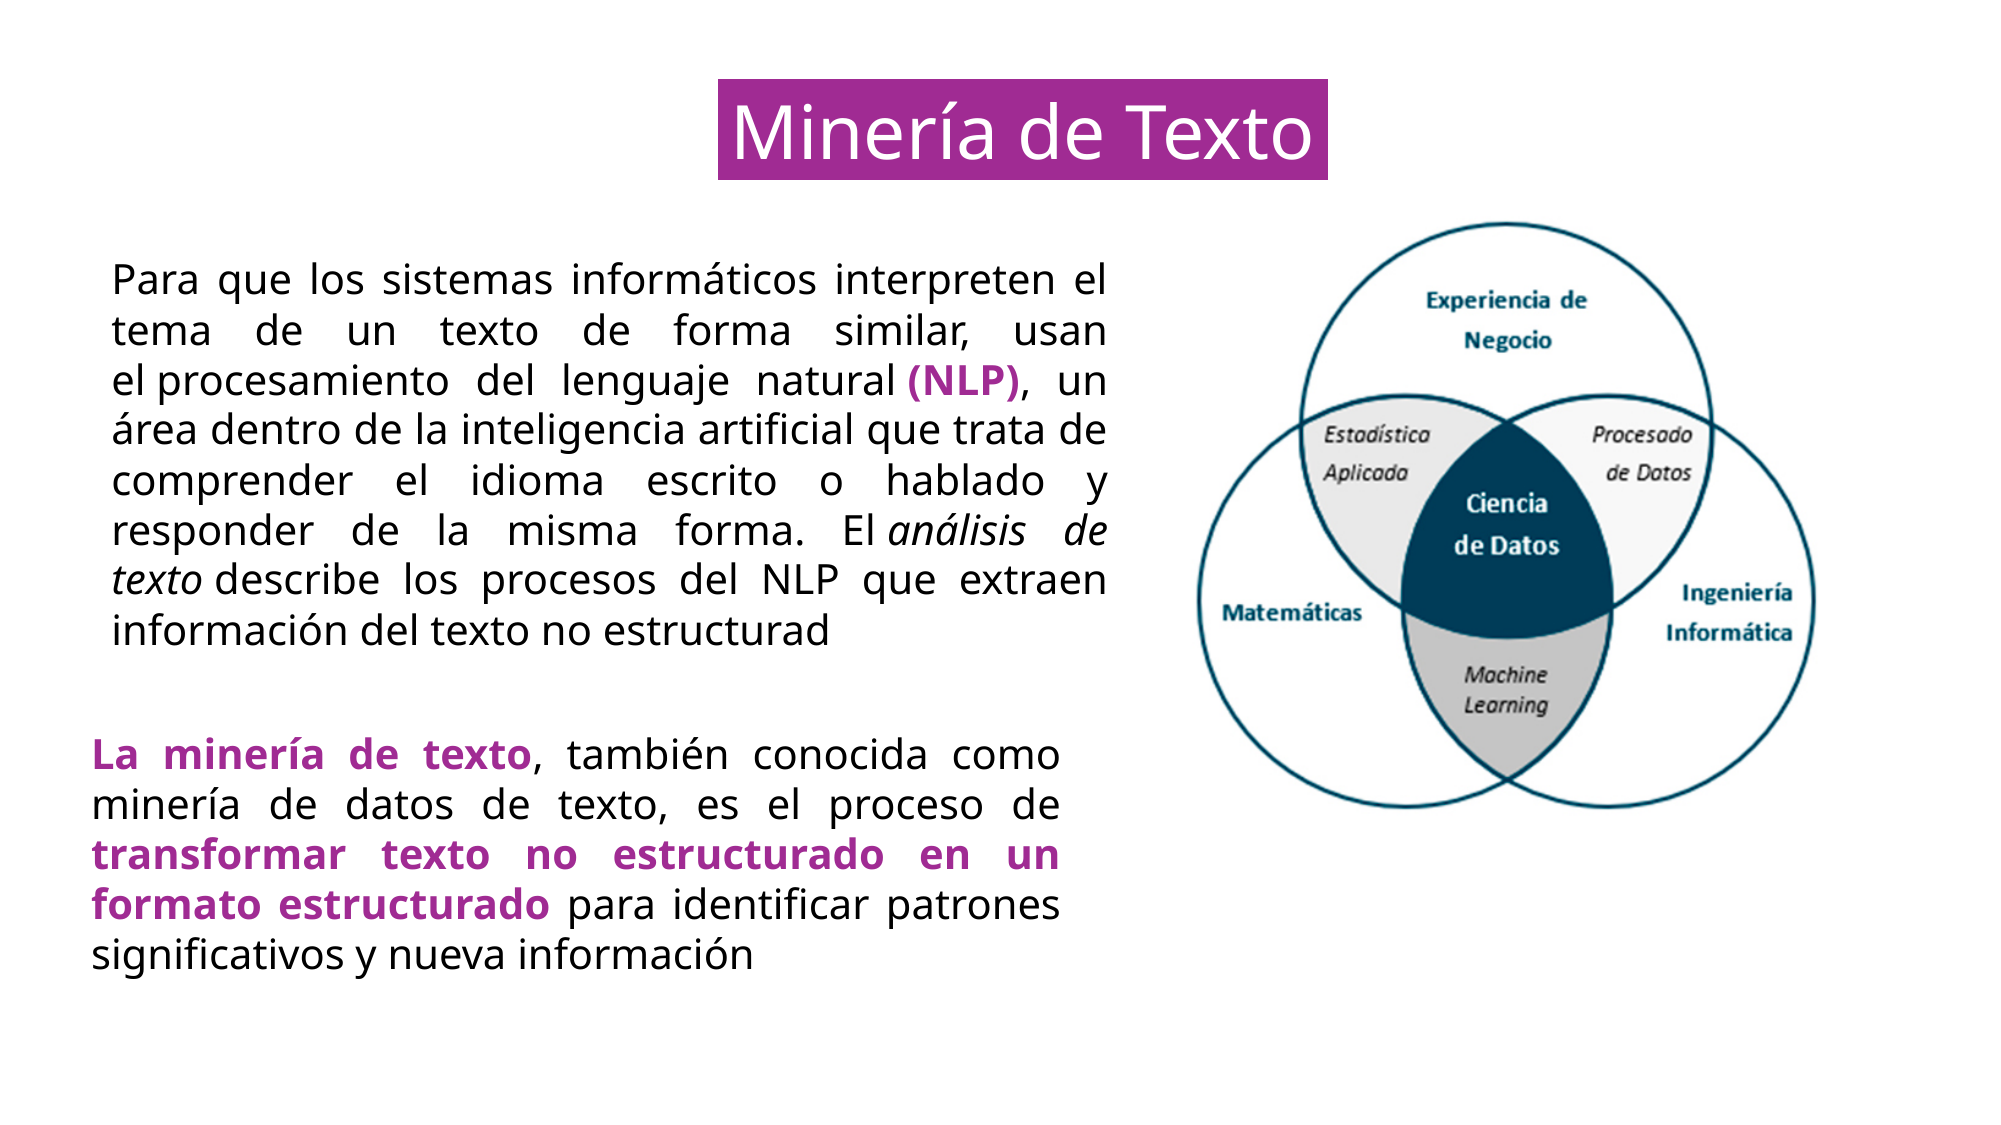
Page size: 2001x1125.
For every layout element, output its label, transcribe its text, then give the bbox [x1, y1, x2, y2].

picture [1186, 213, 1837, 820]
text_box La minería de texto, también conocida como minería de datos de texto, es el proceso de transformar texto no estructurado en un formato estructurado para identificar patrones significativos y nueva información [76, 720, 1076, 986]
text_box Minería de Texto [713, 75, 1332, 184]
text_box Para que los sistemas informáticos interpreten el tema de un texto de forma similar, usan el procesamiento del lenguaje natural (NLP), un área dentro de la inteligencia artificial que trata de comprender el idioma escrito o hablado y responder de la misma forma. El análisis de texto describe los procesos del NLP que extraen información del texto no estructurad [96, 245, 1123, 661]
